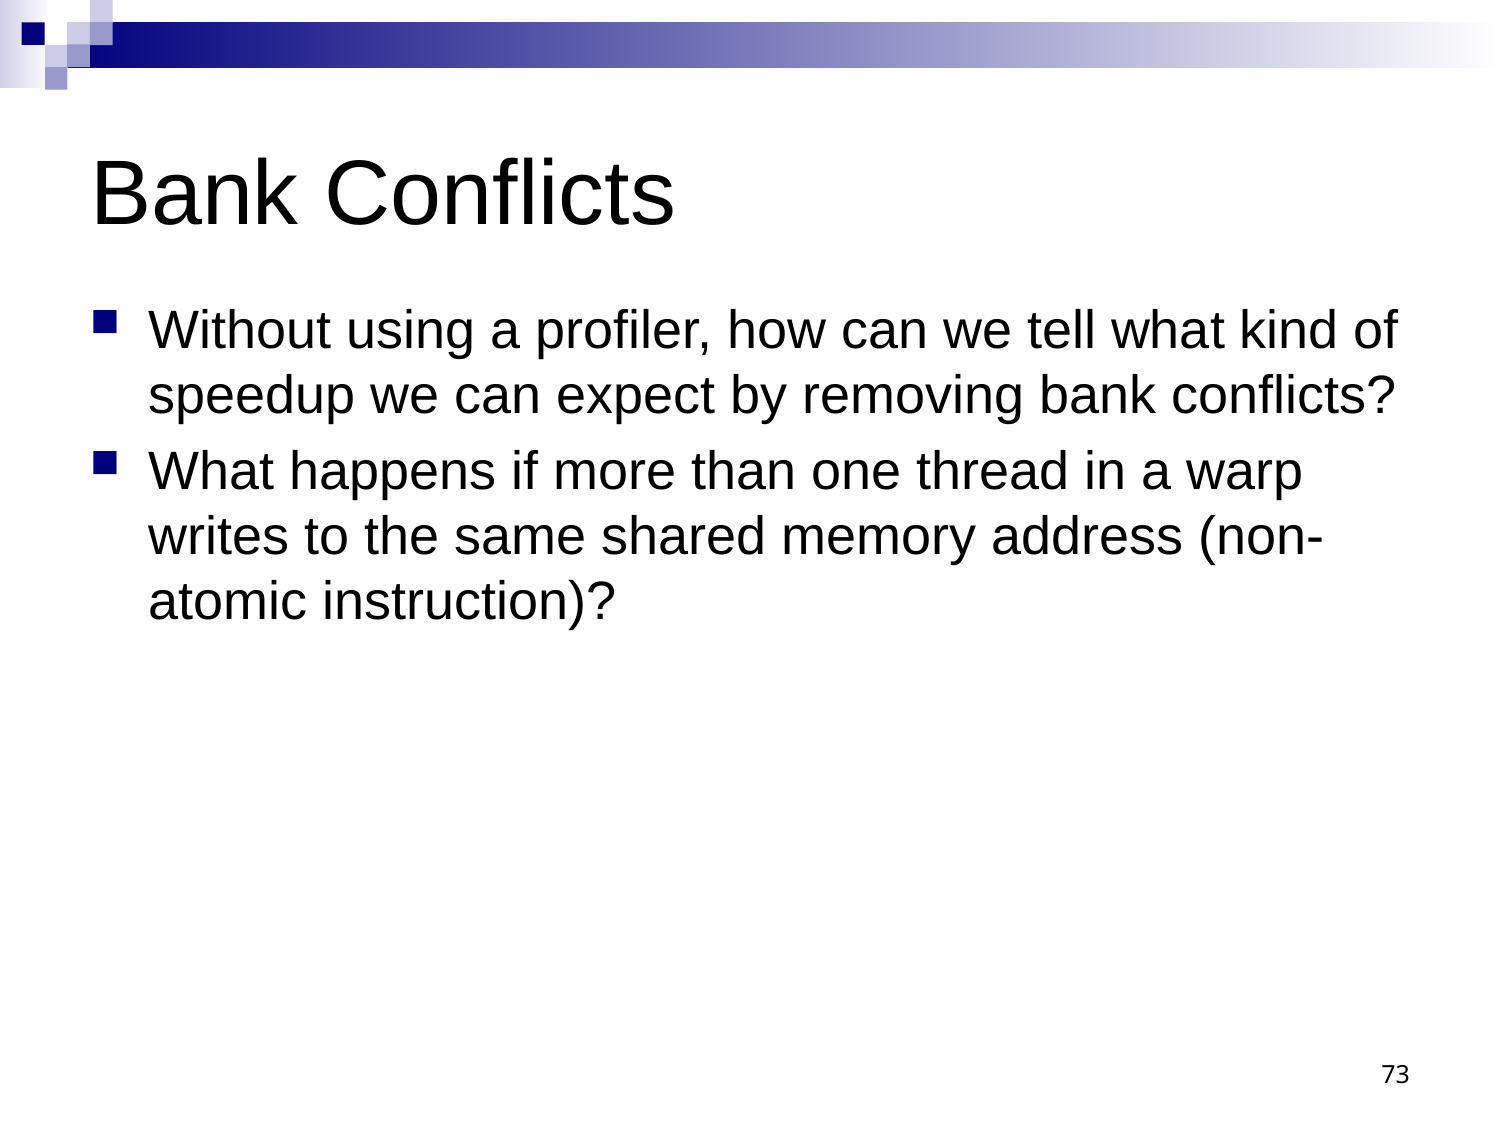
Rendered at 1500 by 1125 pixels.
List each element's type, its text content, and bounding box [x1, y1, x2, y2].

list Without using a profiler, how can we tell what kind of speedup we can expect by removing bank conflicts? What happens if more than one thread in a warp writes to the same shared memory address (non-atomic instruction)? [75, 287, 1438, 638]
slide_number 73 [1074, 1024, 1426, 1101]
title Bank Conflicts [75, 75, 1425, 287]
